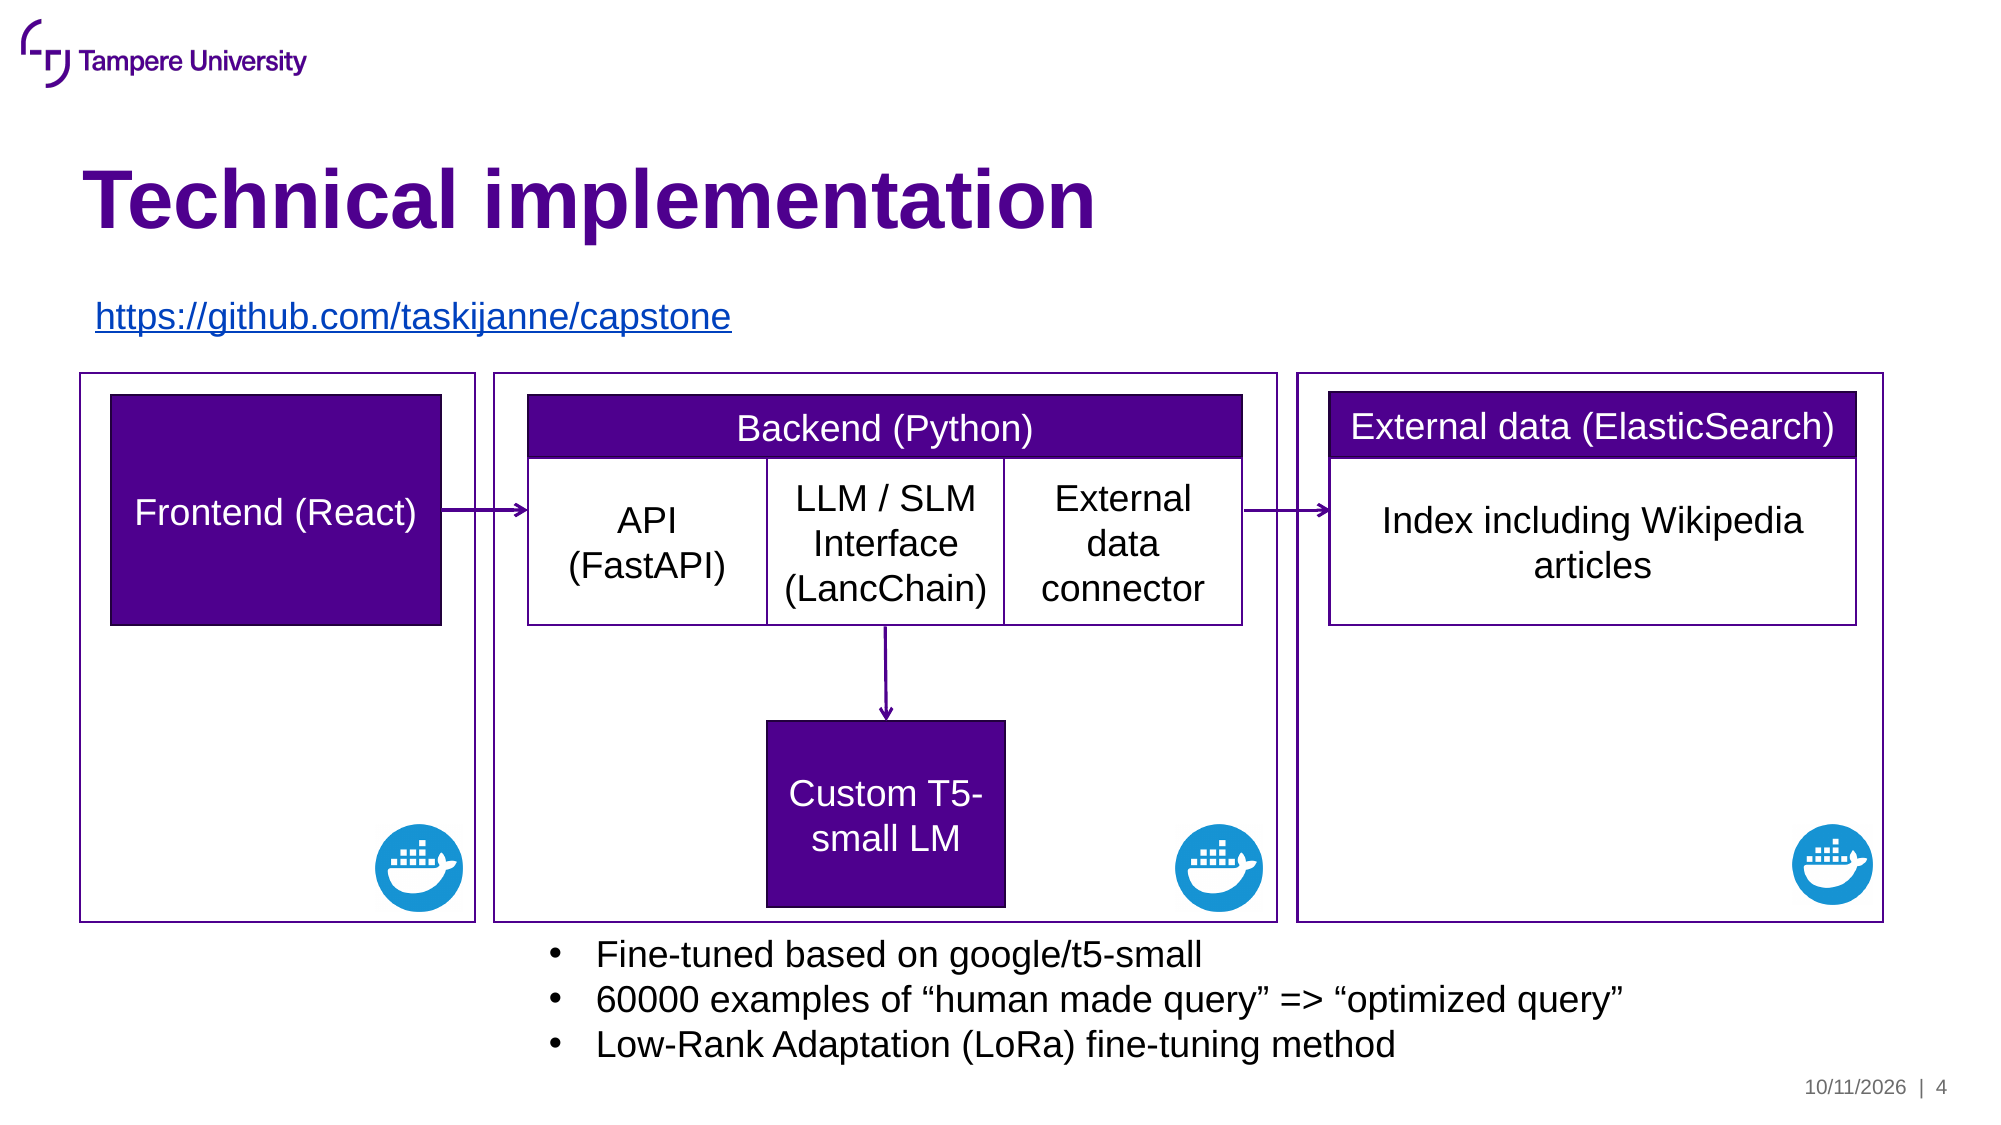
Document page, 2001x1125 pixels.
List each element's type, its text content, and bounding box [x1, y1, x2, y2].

picture [1175, 824, 1263, 912]
picture [375, 824, 463, 912]
text_box https://github.com/taskijanne/capstone [80, 284, 1081, 345]
title Technical implementation [67, 149, 1793, 256]
picture [1792, 824, 1873, 905]
text_box LLM / SLM Interface (LancChain) [766, 457, 1003, 626]
text_box Frontend (React) [110, 394, 442, 626]
text_box External data (ElasticSearch) [1328, 391, 1857, 457]
text_box Fine-tuned based on google/t5-small 60000 examples of “human made query” => “optimized query” Low-Rank Adaptation (LoRa) fine-tuning method [534, 922, 1639, 1073]
picture [20, 18, 307, 88]
slide_number | 4 [1918, 1064, 1981, 1107]
text_box External data connector [1003, 457, 1243, 626]
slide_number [1780, 1064, 1907, 1107]
text_box [493, 511, 1278, 923]
text_box Custom T5-small LM [766, 720, 1006, 908]
text_box Index including Wikipedia articles [1328, 457, 1857, 626]
text_box [1296, 372, 1884, 923]
text_box API (FastAPI) [527, 457, 766, 626]
text_box [79, 372, 476, 923]
text_box Backend (Python) [527, 394, 1243, 457]
text_box [493, 372, 1278, 509]
